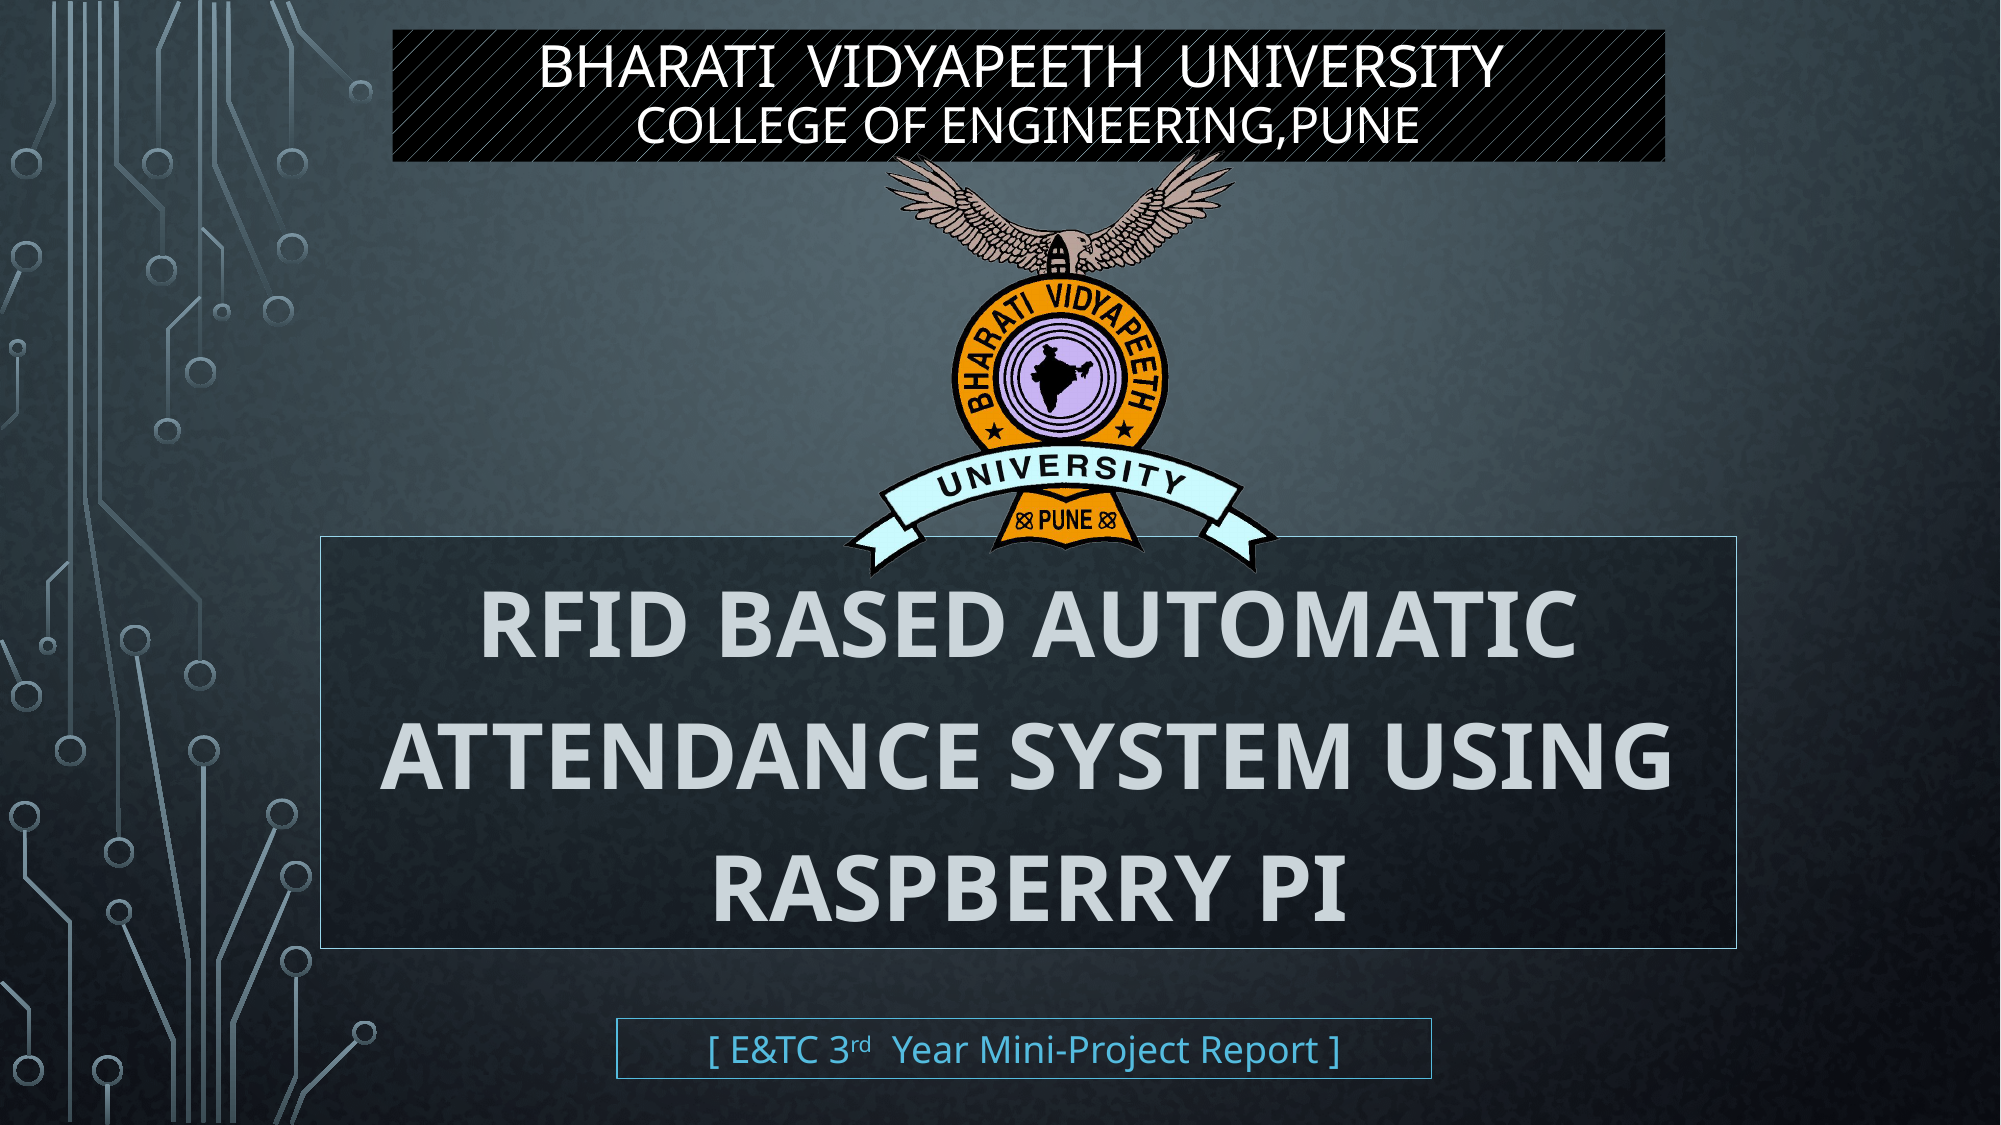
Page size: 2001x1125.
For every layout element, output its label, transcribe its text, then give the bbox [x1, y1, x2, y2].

title Bharati vidyapeeth university college of engineering,pune [392, 29, 1666, 162]
picture [834, 135, 1284, 590]
subtitle RFID based automatic attendance system using raspberry pi [320, 536, 1737, 949]
text_box [ E&TC 3rd Year Mini-Project Report ] [617, 1018, 1432, 1079]
